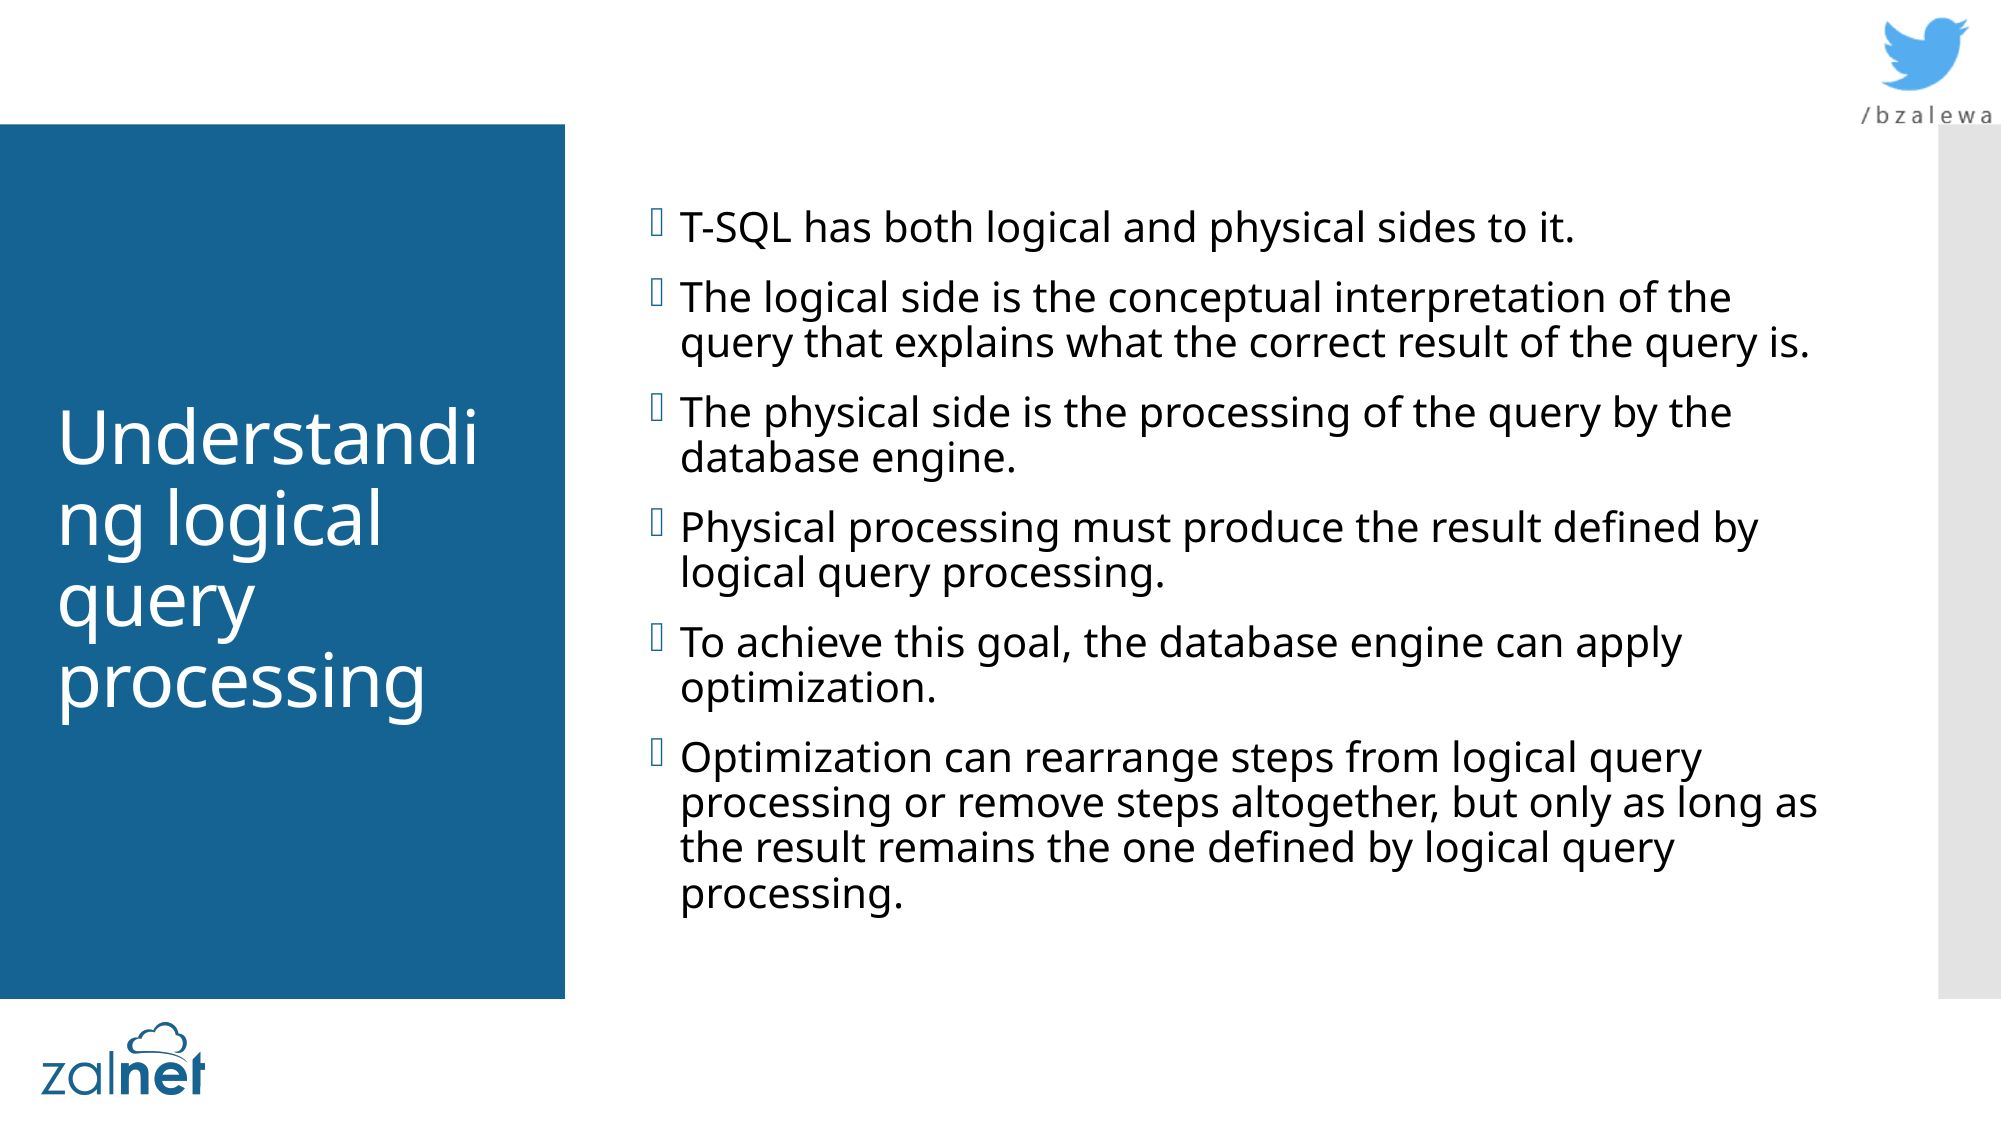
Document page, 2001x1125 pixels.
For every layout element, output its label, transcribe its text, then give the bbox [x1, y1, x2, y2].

picture [41, 1022, 206, 1096]
list T-SQL has both logical and physical sides to it. The logical side is the conceptual interpretation of the query that explains what the correct result of the query is. The physical side is the processing of the query by the database engine. Physical processing must produce the result defined by logical query processing. To achieve this goal, the database engine can apply optimization. Optimization can rearrange steps from logical query processing or remove steps altogether, but only as long as the result remains the one defined by logical query processing. [634, 141, 1835, 982]
picture [1844, 12, 1999, 125]
title Understanding logical query processing [41, 184, 525, 940]
